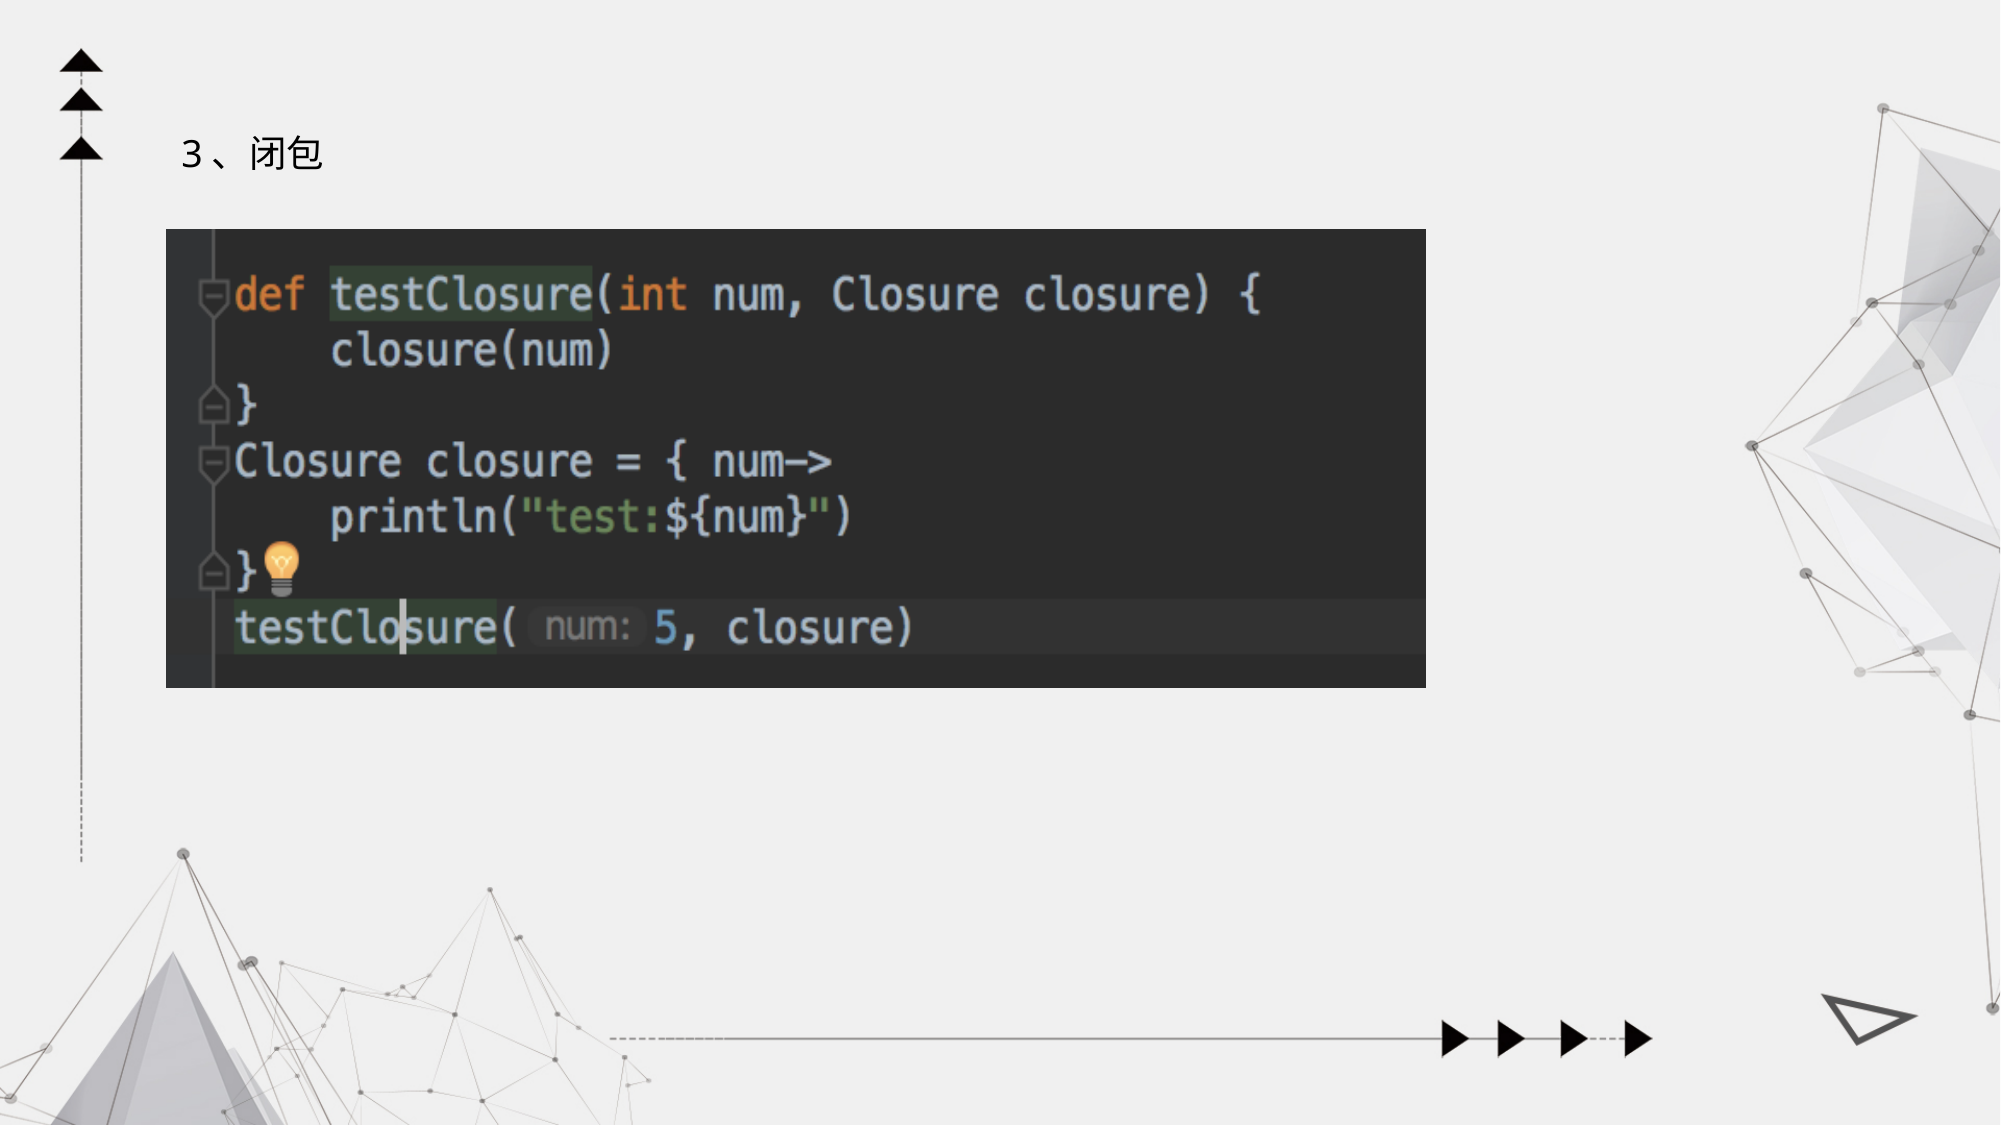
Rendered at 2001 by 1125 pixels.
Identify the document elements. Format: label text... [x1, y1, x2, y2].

text_box 3、闭包 [166, 122, 638, 183]
picture [0, 0, 2001, 1125]
